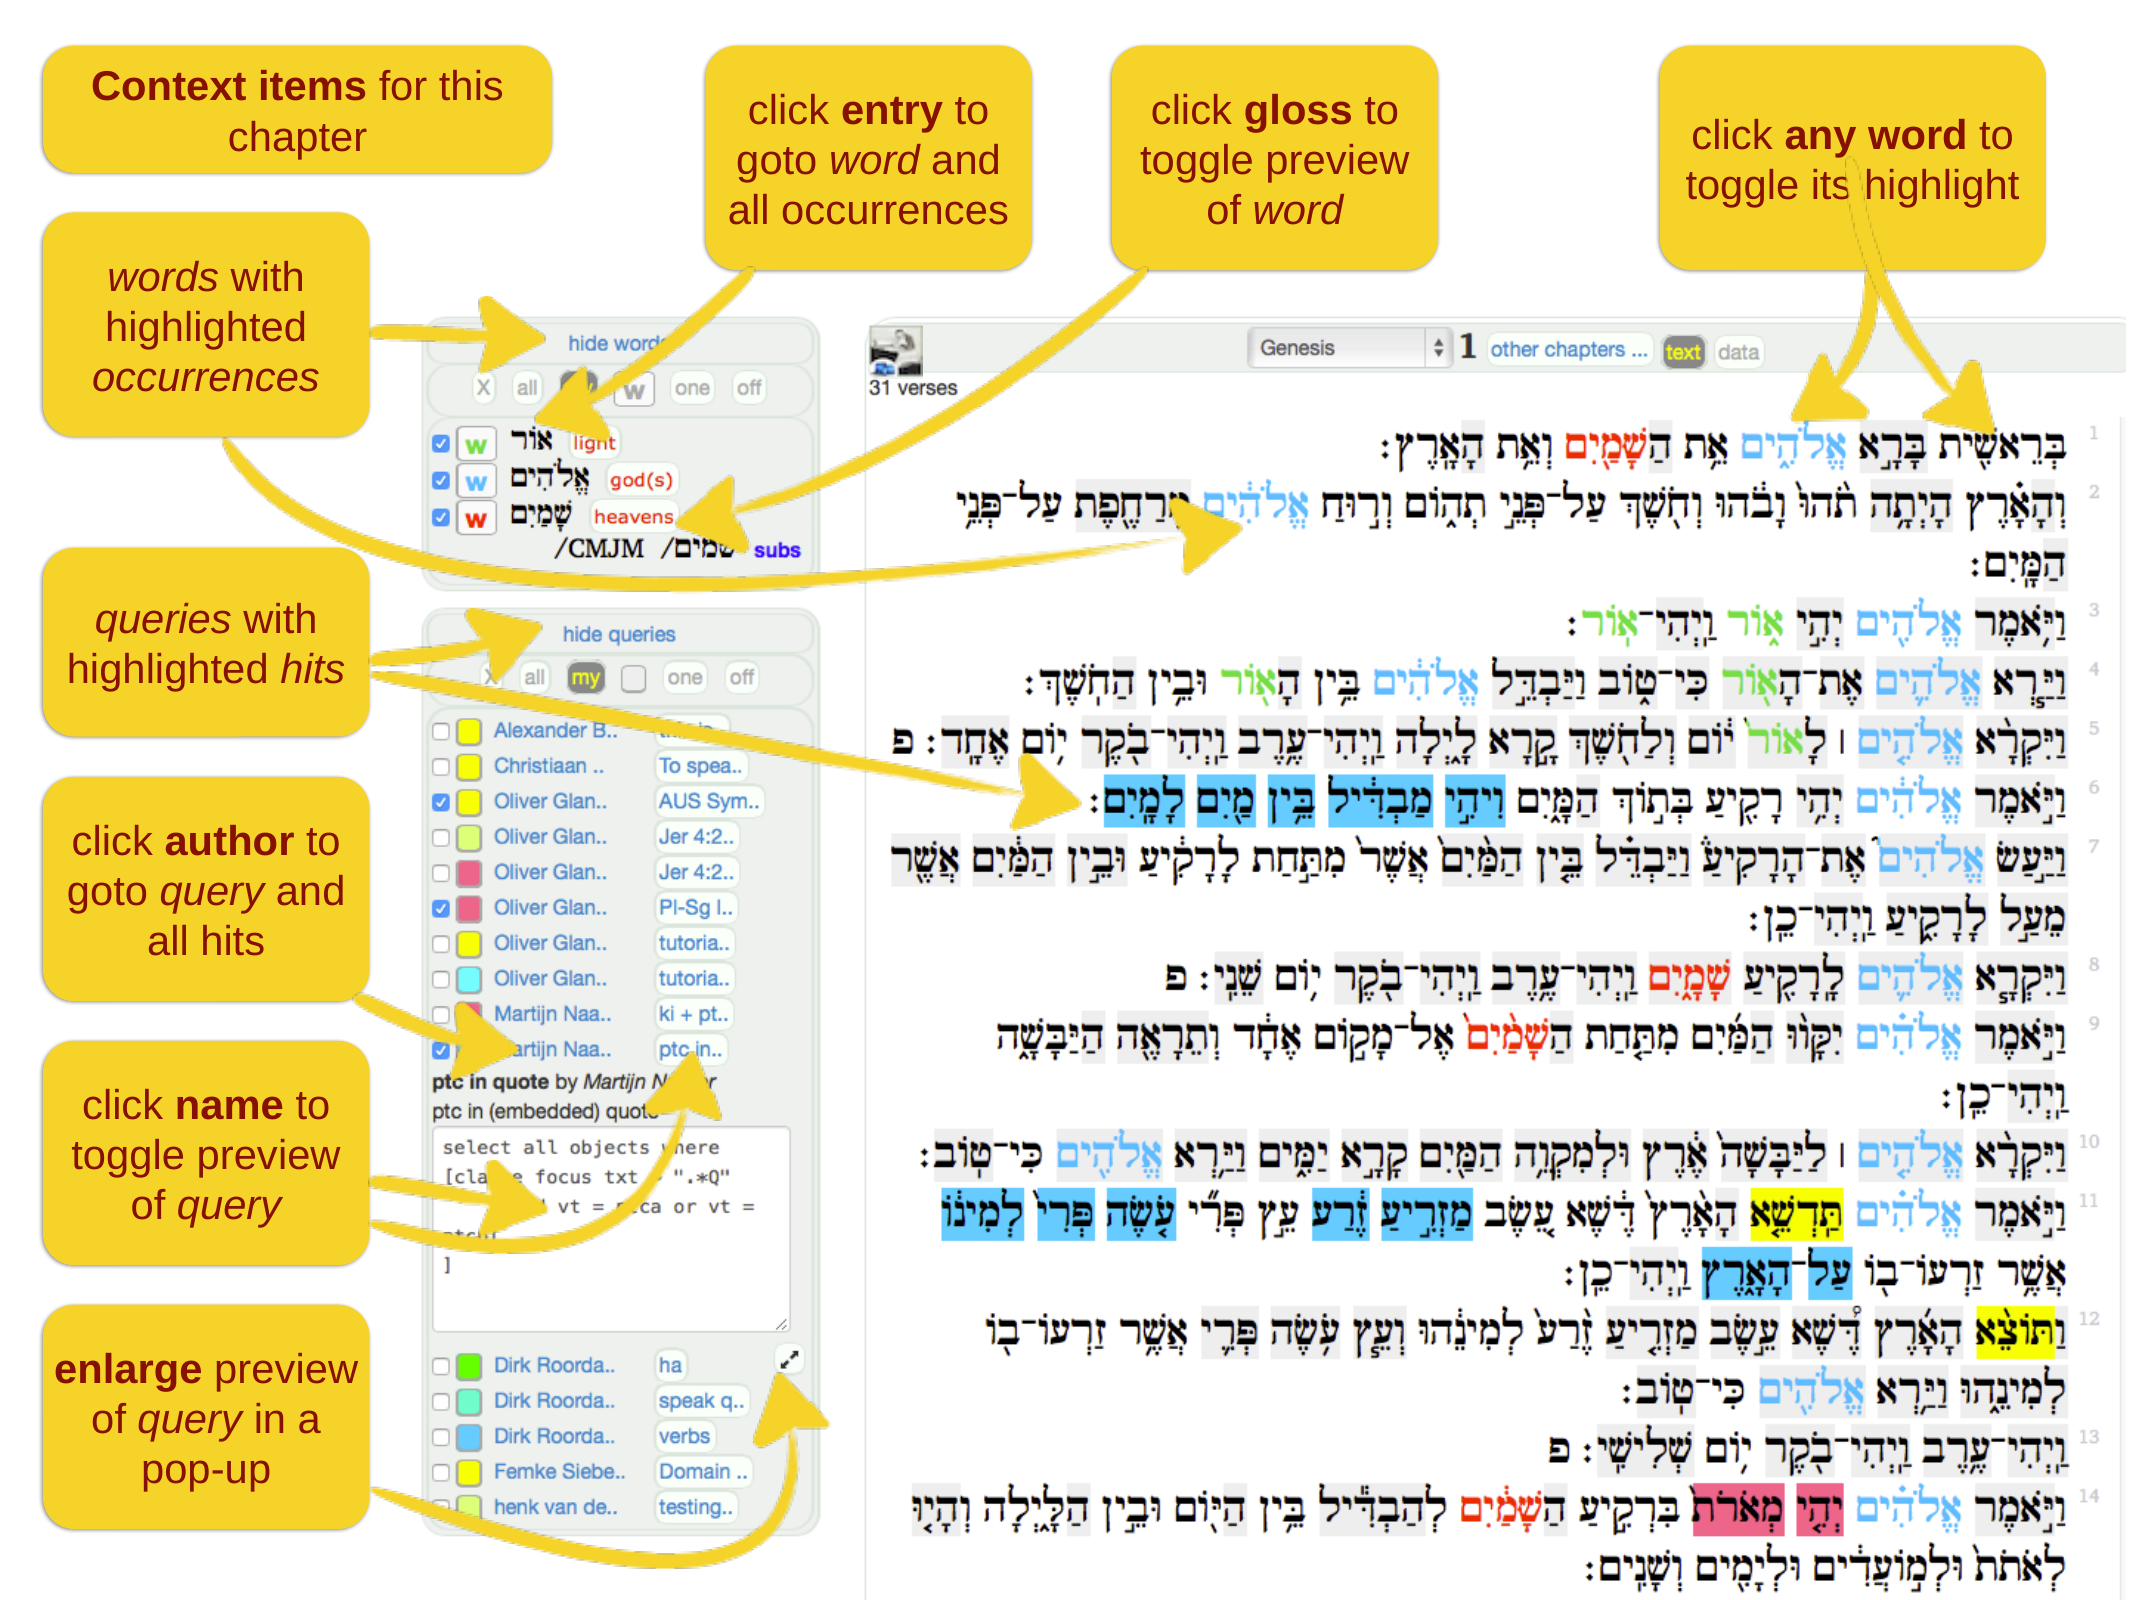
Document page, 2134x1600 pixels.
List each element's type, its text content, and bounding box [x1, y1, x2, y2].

picture [217, 149, 2127, 1600]
text_box Context items for this chapter [42, 45, 553, 173]
text_box click any word to toggle its highlight [1659, 45, 2046, 271]
text_box queries with highlighted hits [42, 547, 370, 737]
text_box click entry to goto word and all occurrences [705, 45, 1032, 255]
text_box click name to toggle preview of query [42, 1040, 358, 1266]
text_box words with highlighted occurrences [42, 212, 370, 437]
text_box enlarge preview of query in a pop-up [42, 1304, 370, 1530]
text_box click gloss to toggle preview of word [1111, 45, 1439, 271]
text_box click author to goto query and all hits [42, 776, 370, 1002]
